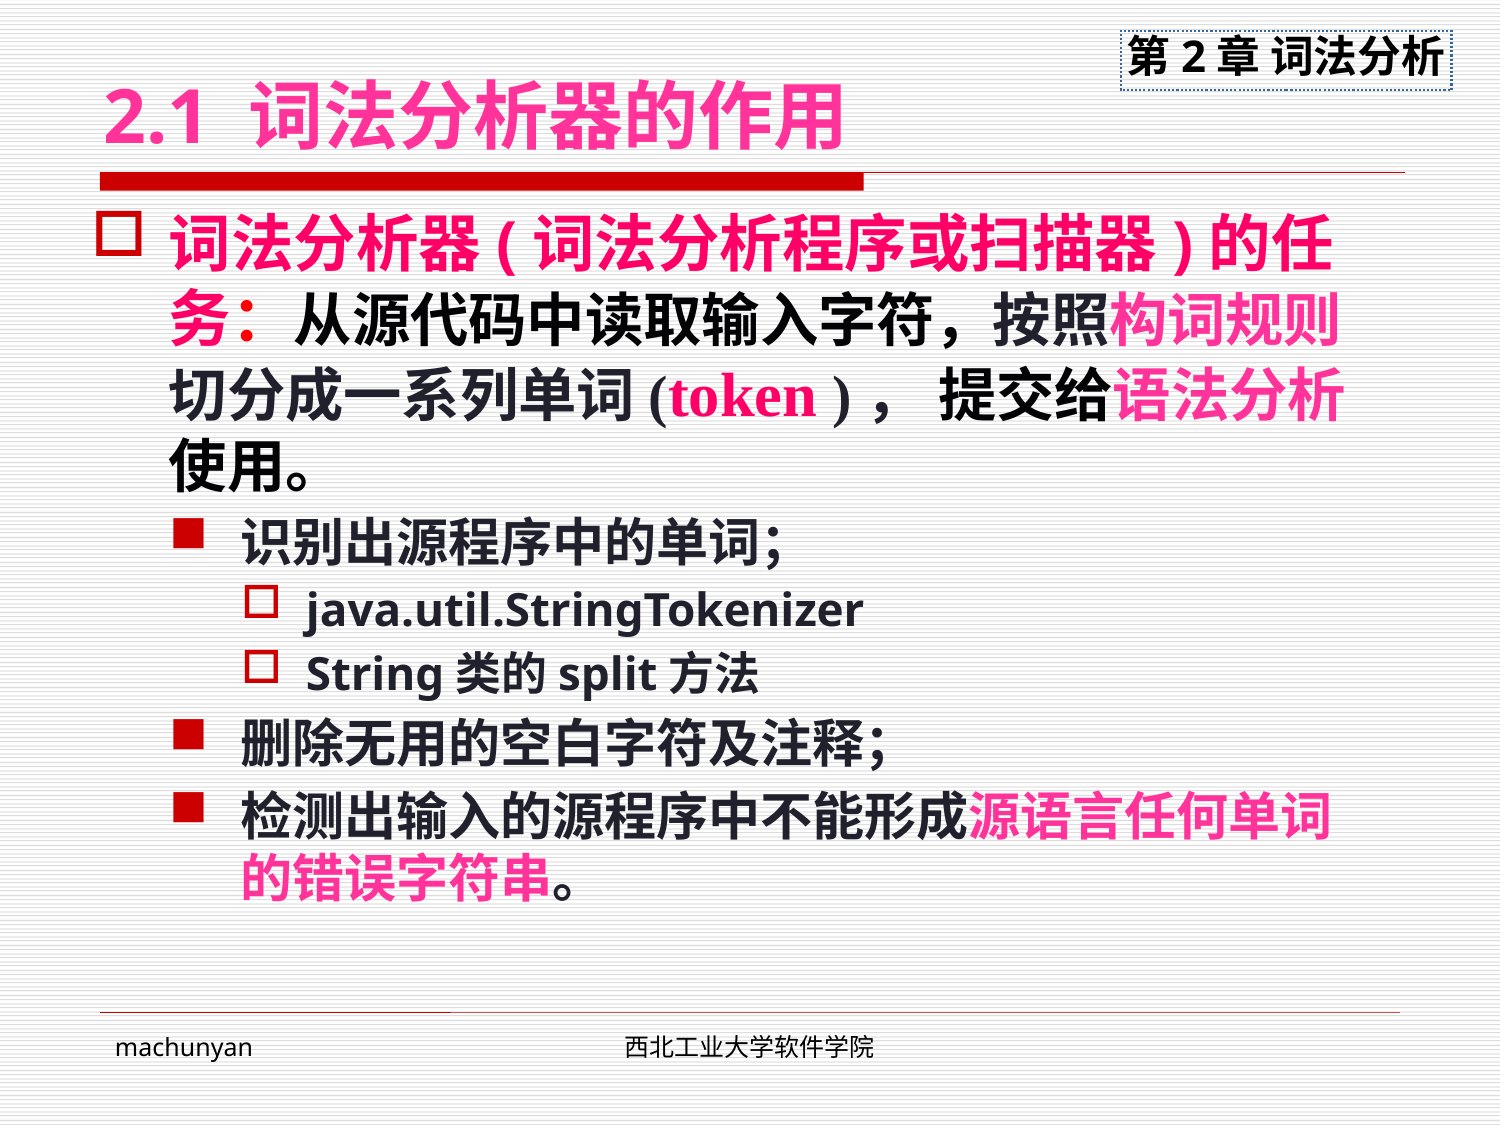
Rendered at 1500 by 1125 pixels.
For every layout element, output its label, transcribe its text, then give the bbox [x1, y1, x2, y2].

slide_number machunyan [99, 1024, 426, 1103]
picture [0, 0, 1500, 1125]
list 词法分析器(词法分析程序或扫描器)的任务：从源代码中读取输入字符，按照构词规则切分成一系列单词(token )， 提交给语法分析使用。 识别出源程序中的单词； java.util.StringTokenizer String类的split方法 删除无用的空白字符及注释； 检测出输入的源程序中不能形成源语言任何单词的错误字符串。 [76, 196, 1390, 847]
title 2.1 词法分析器的作用 [88, 54, 1402, 166]
slide_number [1074, 1024, 1401, 1103]
footer 西北工业大学软件学院 [512, 1024, 988, 1103]
